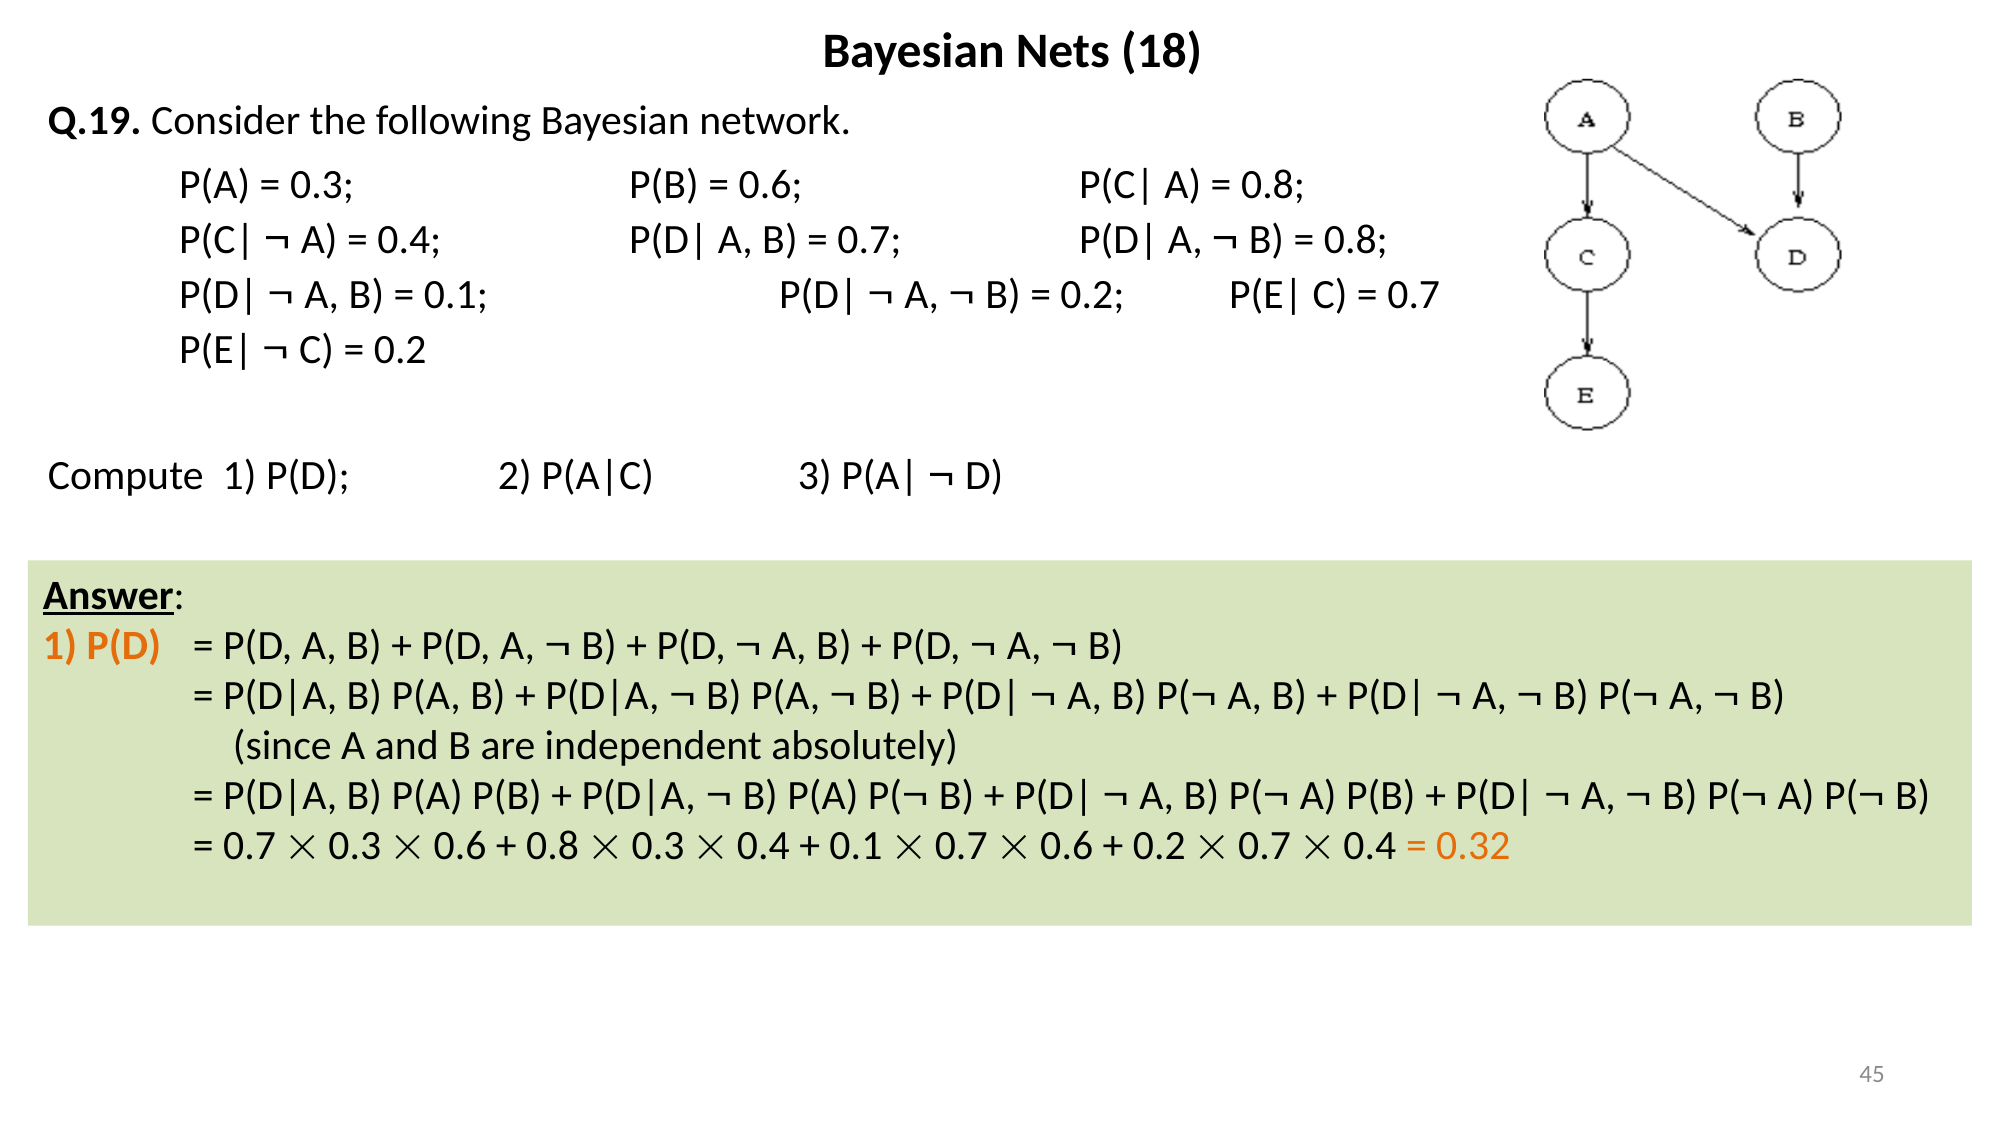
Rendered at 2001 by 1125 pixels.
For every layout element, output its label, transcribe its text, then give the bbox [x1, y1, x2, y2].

list Q.19. Consider the following Bayesian network. P(A) = 0.3; P(B) = 0.6; P(C| A) = 0.8; P(C|  A) = 0.4; P(D| A, B) = 0.7; P(D| A,  B) = 0.8; P(D|  A, B) = 0.1; P(D|  A,  B) = 0.2; P(E| C) = 0.7 P(E|  C) = 0.2 Compute 1) P(D); 2) P(A|C) 3) P(A|  D) [32, 85, 1982, 1080]
title Bayesian Nets (18) [112, 10, 1913, 85]
text_box Answer: 1) P(D) = P(D, A, B) + P(D, A,  B) + P(D,  A, B) + P(D,  A,  B) = P(D|A, B) P(A, B) + P(D|A,  B) P(A,  B) + P(D|  A, B) P( A, B) + P(D|  A,  B) P( A,  B) (since A and B are independent absolutely) = P(D|A, B) P(A) P(B) + P(D|A,  B) P(A) P( B) + P(D|  A, B) P( A) P(B) + P(D|  A,  B) P( A) P( B) = 0.7  0.3  0.6 + 0.8  0.3  0.4 + 0.1  0.7  0.6 + 0.2  0.7  0.4 = 0.32 [27, 560, 1972, 926]
slide_number 45 [1433, 1042, 1900, 1103]
picture [1537, 62, 1844, 441]
